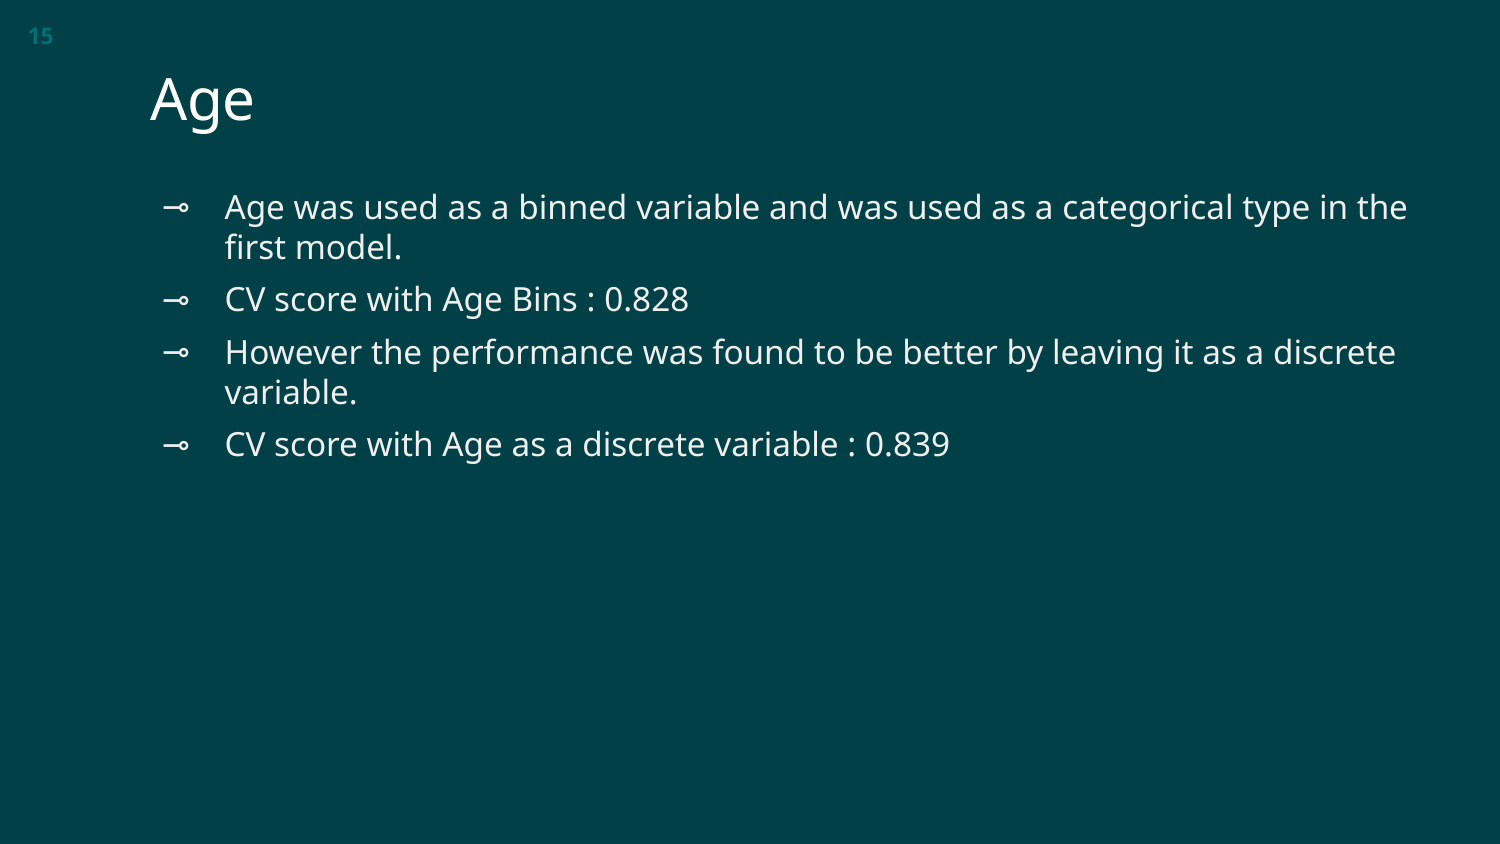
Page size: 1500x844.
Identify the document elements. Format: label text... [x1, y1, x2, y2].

list Age was used as a binned variable and was used as a categorical type in the first model. CV score with Age Bins : 0.828 However the performance was found to be better by leaving it as a discrete variable. CV score with Age as a discrete variable : 0.839 [134, 171, 1457, 511]
text_box Age [134, 30, 983, 147]
slide_number 15 [12, 6, 103, 66]
